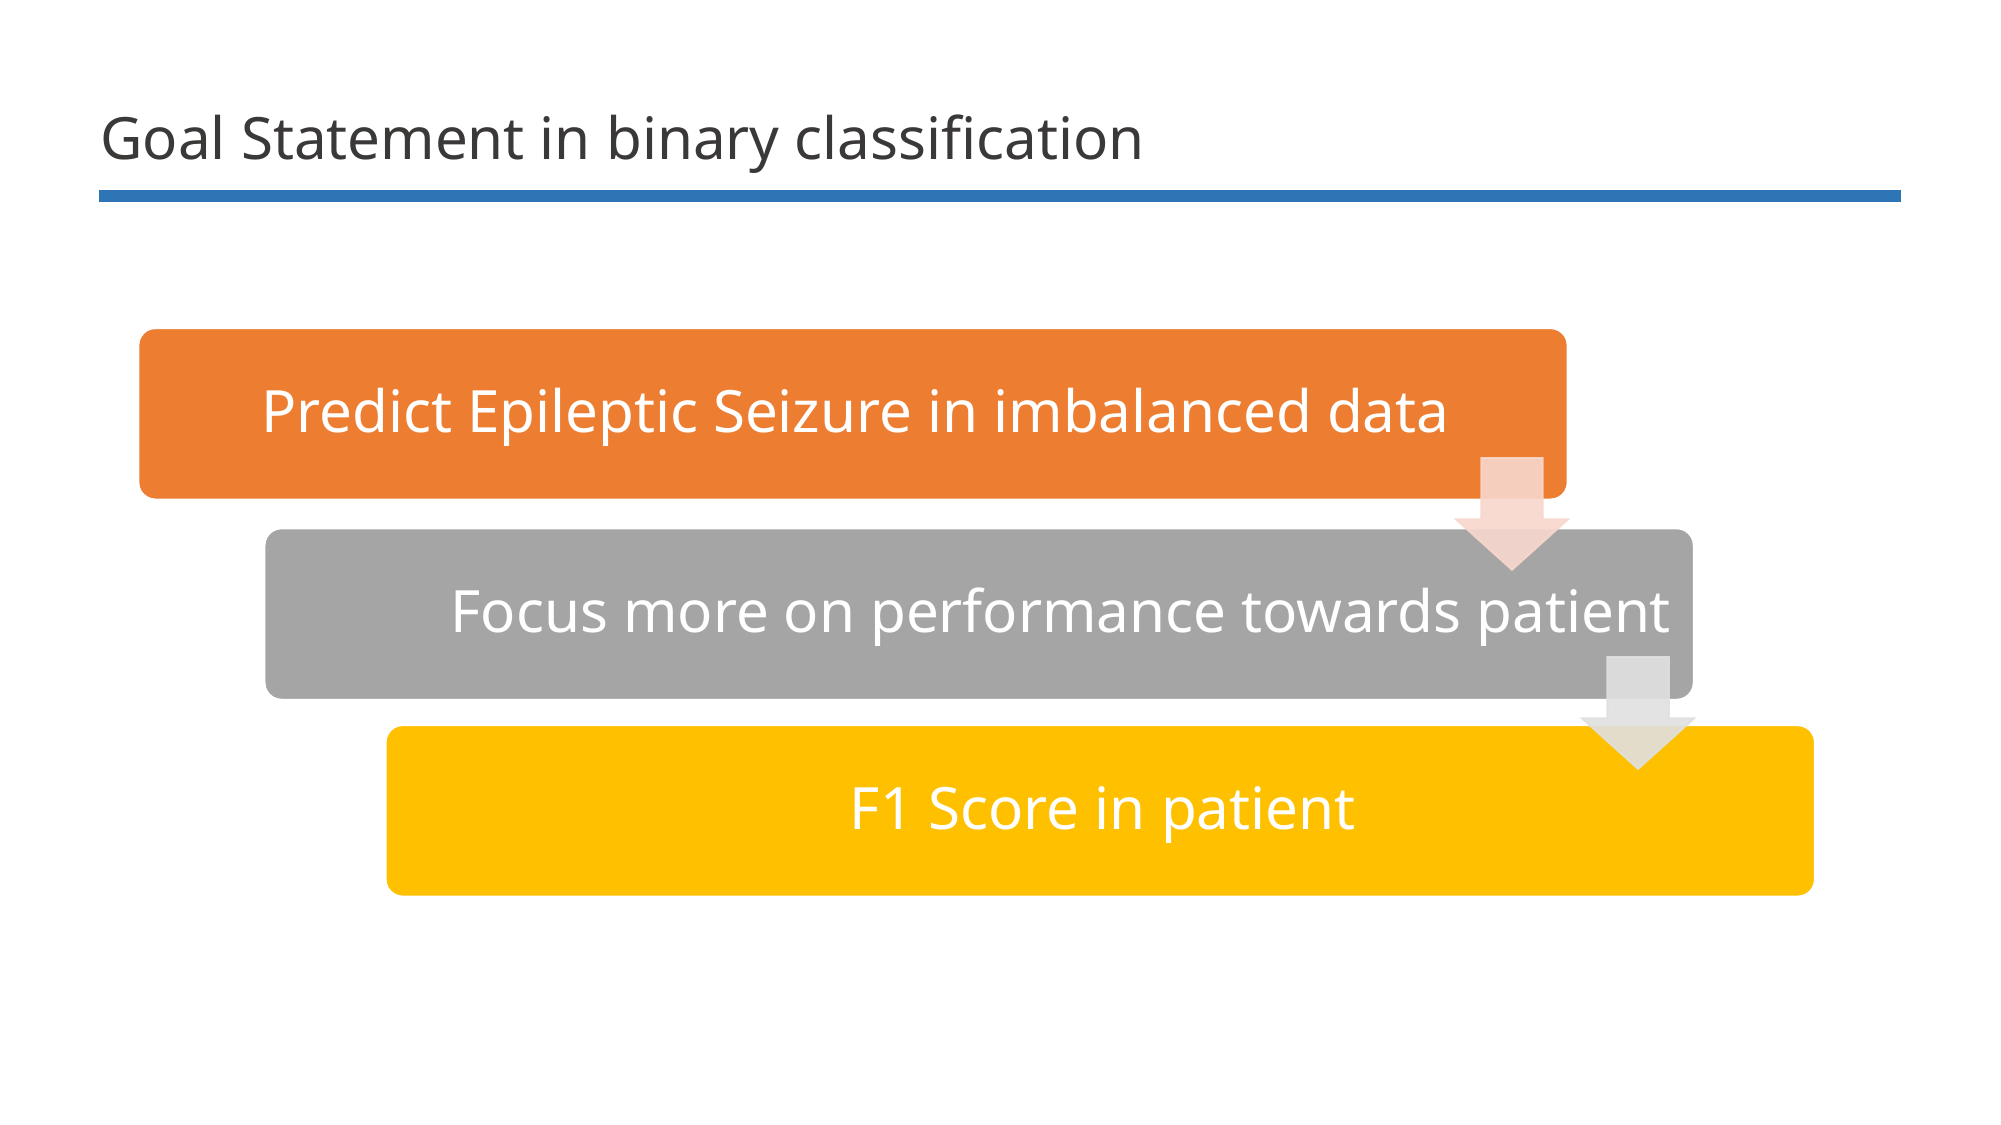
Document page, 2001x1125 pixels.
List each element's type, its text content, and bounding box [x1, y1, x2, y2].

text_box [138, 328, 1820, 900]
title Goal Statement in binary classification [85, 73, 1214, 179]
